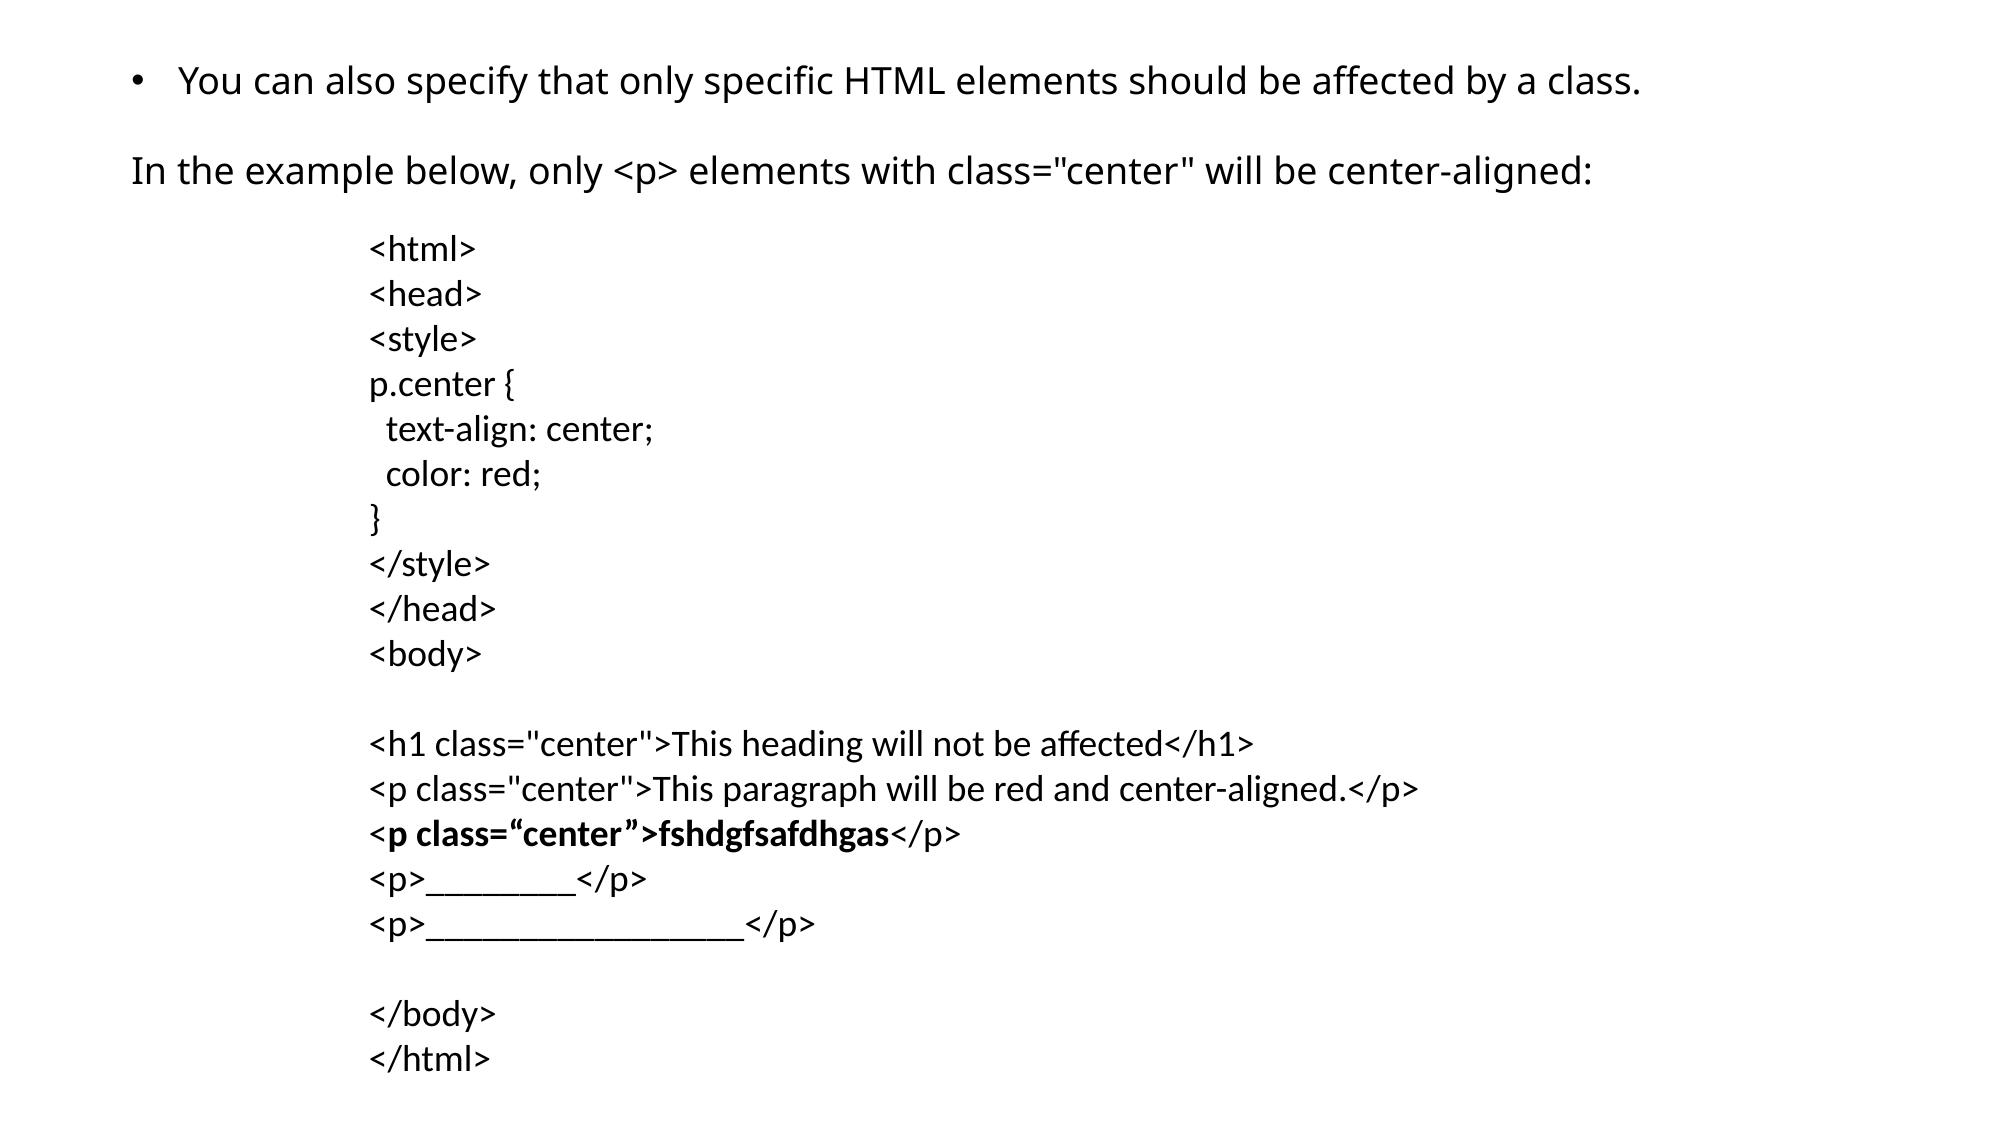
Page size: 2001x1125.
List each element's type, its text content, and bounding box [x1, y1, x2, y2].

text_box You can also specify that only specific HTML elements should be affected by a class. In the example below, only <p> elements with class="center" will be center-aligned: [116, 49, 1786, 200]
text_box <html> <head> <style> p.center { text-align: center; color: red; } </style> </head> <body> <h1 class="center">This heading will not be affected</h1> <p class="center">This paragraph will be red and center-aligned.</p> <p class=“center”>fshdgfsafdhgas</p> <p>________</p> <p>_________________</p> </body> </html> [354, 216, 1646, 1087]
